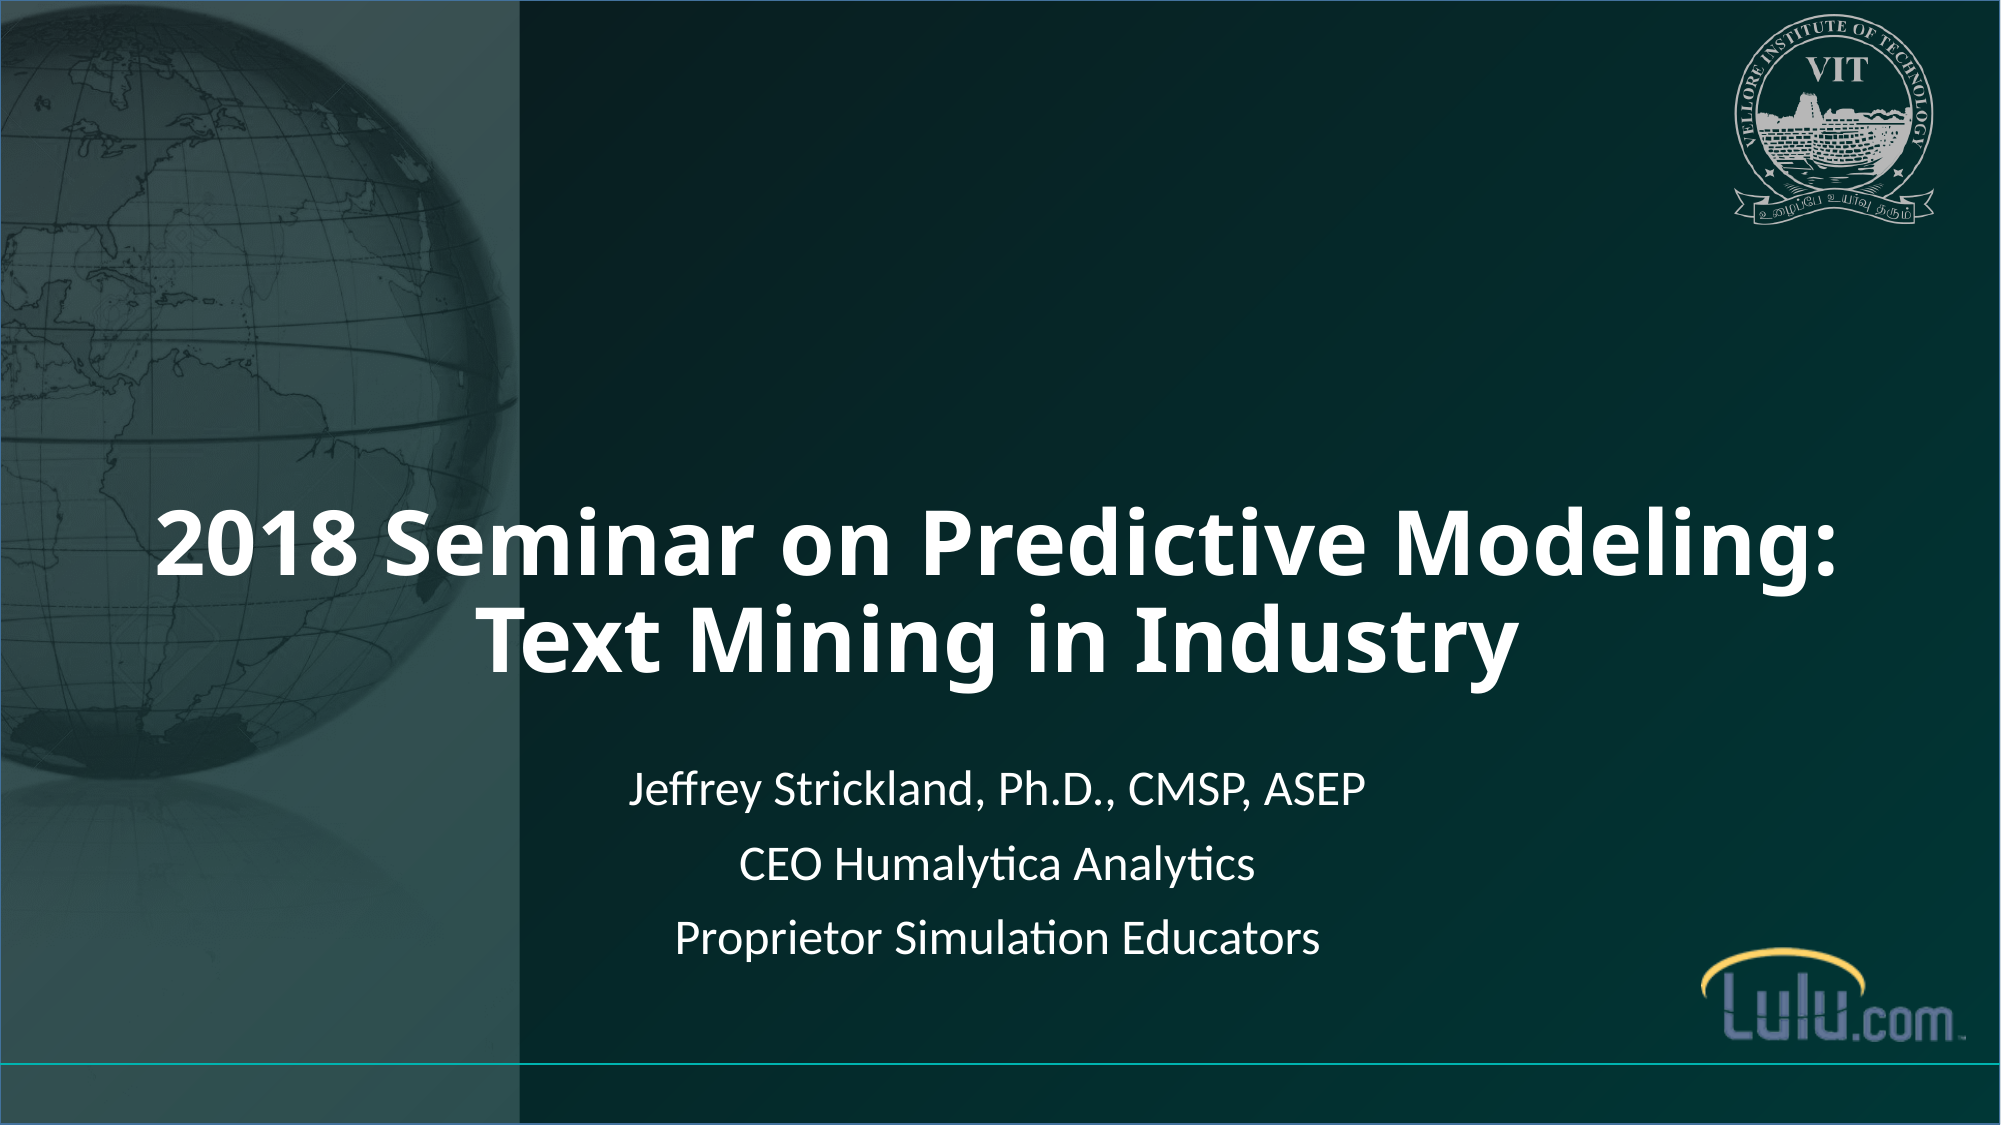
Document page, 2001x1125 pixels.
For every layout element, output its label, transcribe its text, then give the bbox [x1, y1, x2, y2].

subtitle Jeffrey Strickland, Ph.D., CMSP, ASEP CEO Humalytica Analytics Proprietor Simulation Educators [130, 754, 1865, 987]
title 2018 Seminar on Predictive Modeling: Text Mining in Industry [130, 423, 1865, 700]
picture [1701, 947, 1966, 1042]
